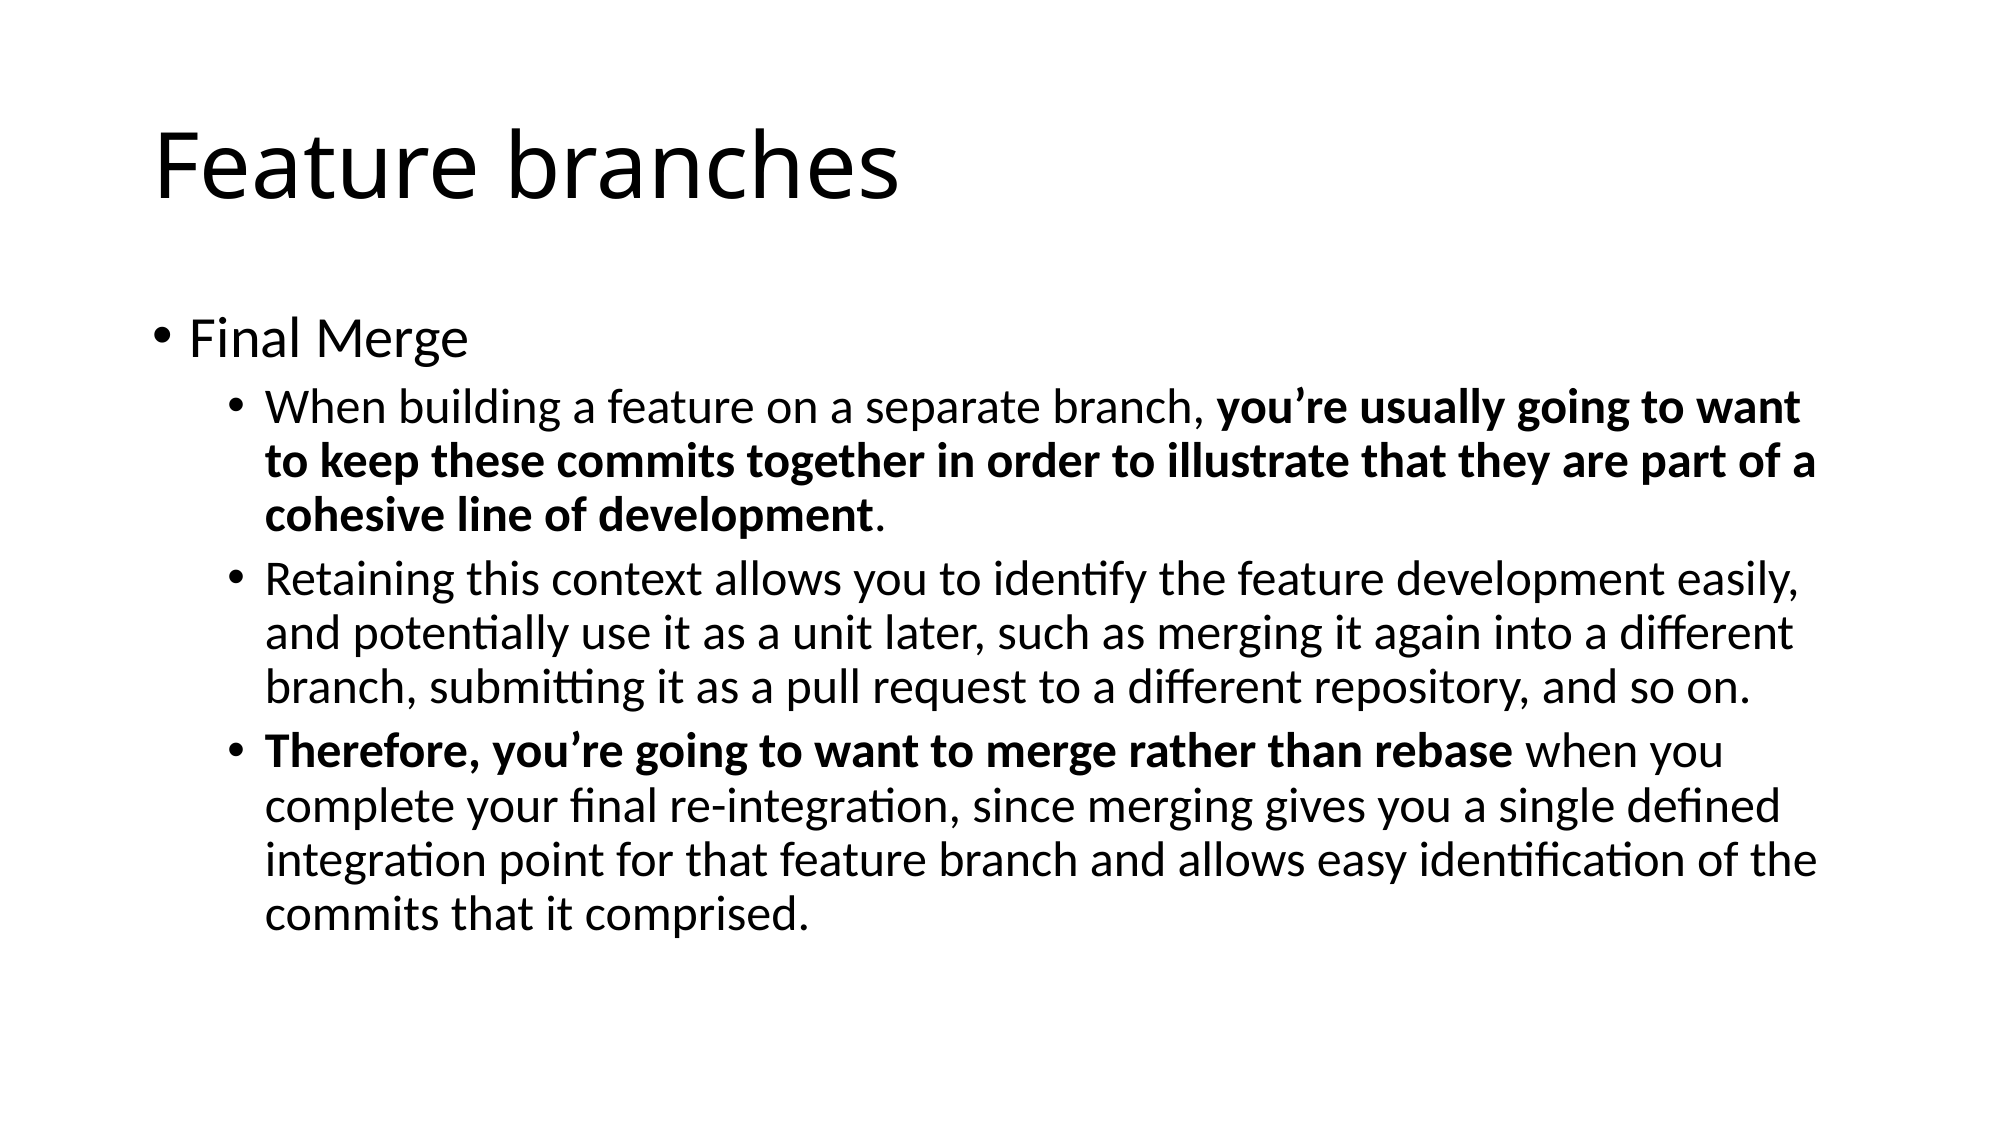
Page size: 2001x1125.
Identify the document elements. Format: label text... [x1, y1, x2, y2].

list Final Merge When building a feature on a separate branch, you’re usually going to want to keep these commits together in order to illustrate that they are part of a cohesive line of development. Retaining this context allows you to identify the feature development easily, and potentially use it as a unit later, such as merging it again into a different branch, submitting it as a pull request to a different repository, and so on. Therefore, you’re going to want to merge rather than rebase when you complete your final re-integration, since merging gives you a single defined integration point for that feature branch and allows easy identification of the commits that it comprised. [137, 299, 1863, 1014]
title Feature branches [137, 59, 1863, 278]
